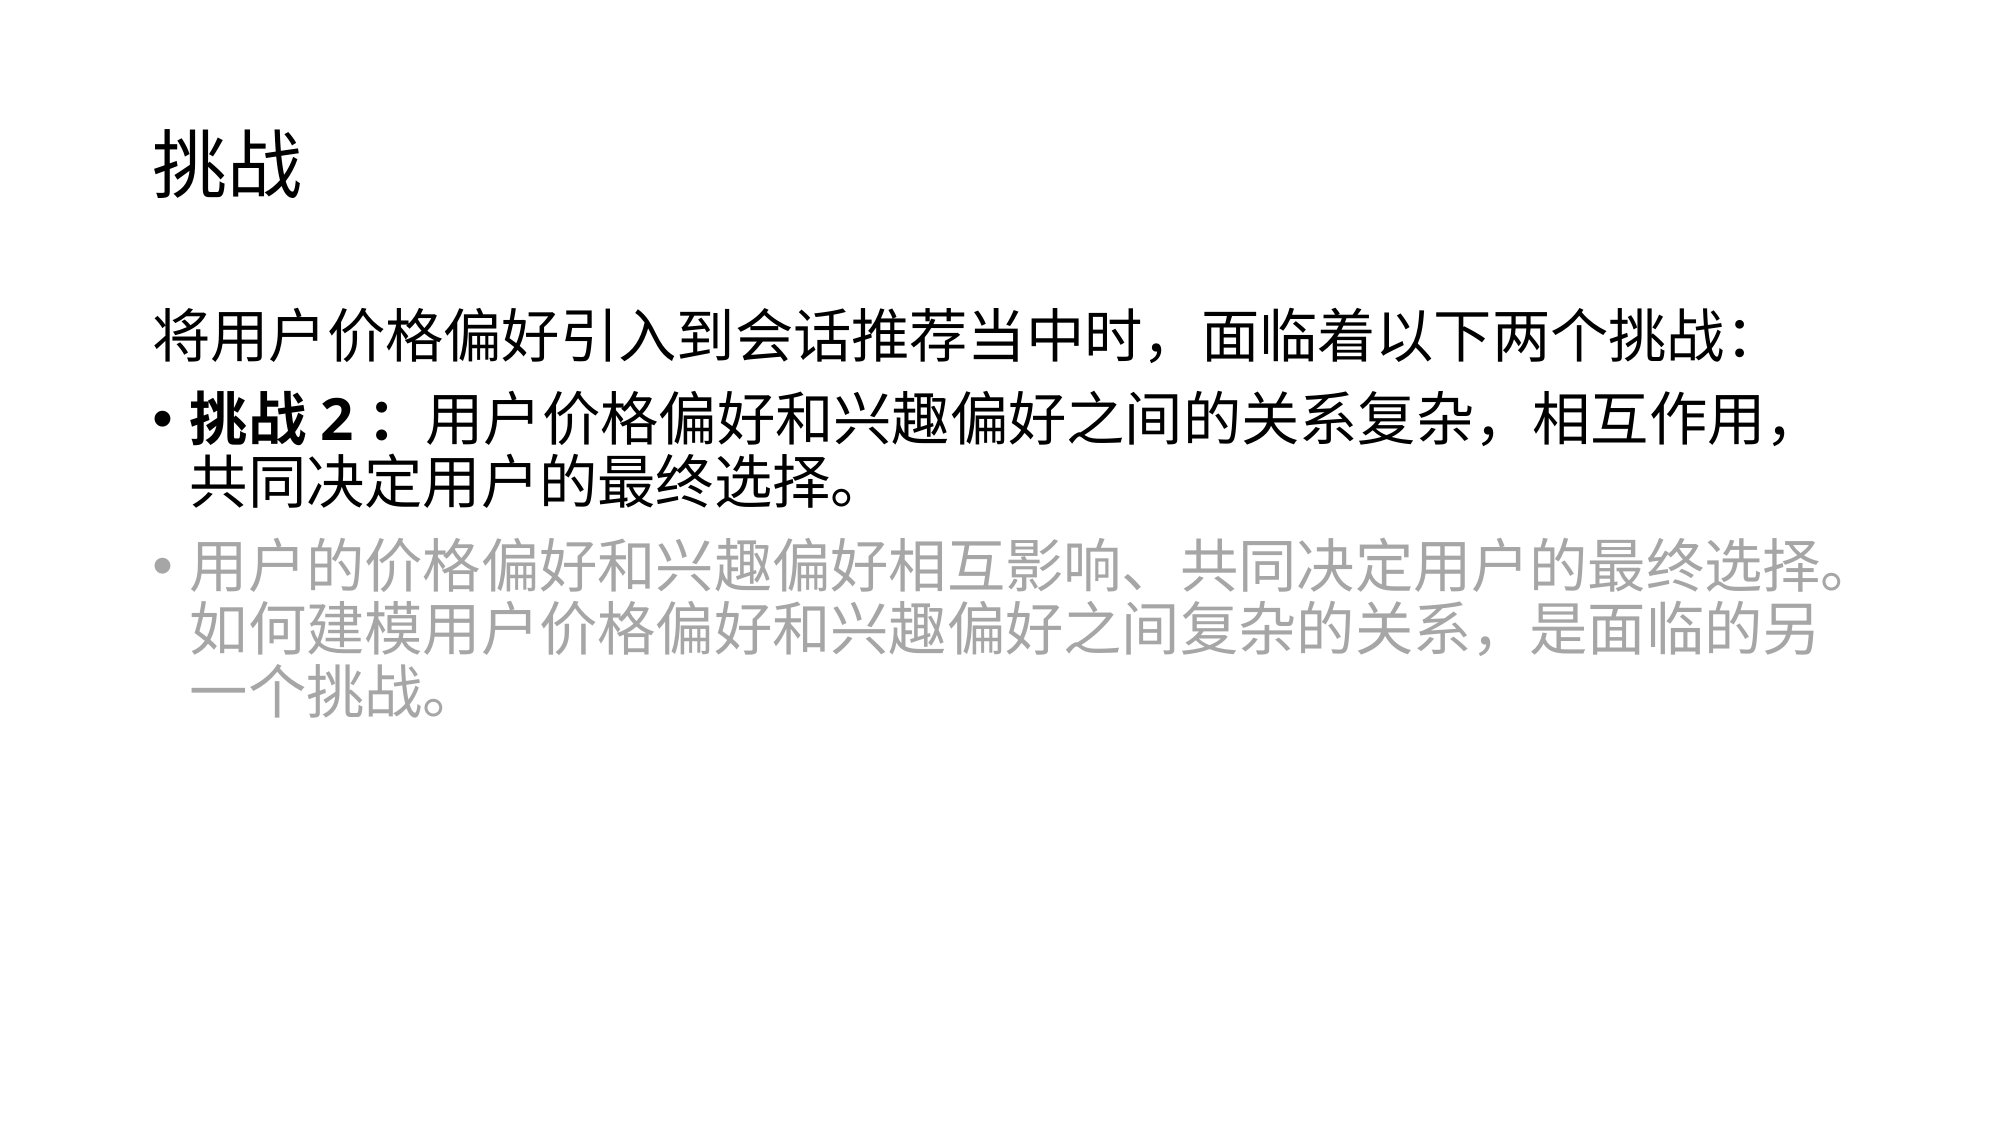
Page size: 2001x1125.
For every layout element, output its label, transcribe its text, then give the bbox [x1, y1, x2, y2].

title 挑战 [137, 59, 1863, 278]
list 将用户价格偏好引入到会话推荐当中时，面临着以下两个挑战： 挑战2：用户价格偏好和兴趣偏好之间的关系复杂，相互作用，共同决定用户的最终选择。 用户的价格偏好和兴趣偏好相互影响、共同决定用户的最终选择。如何建模用户价格偏好和兴趣偏好之间复杂的关系，是面临的另一个挑战。 [137, 299, 1863, 1014]
